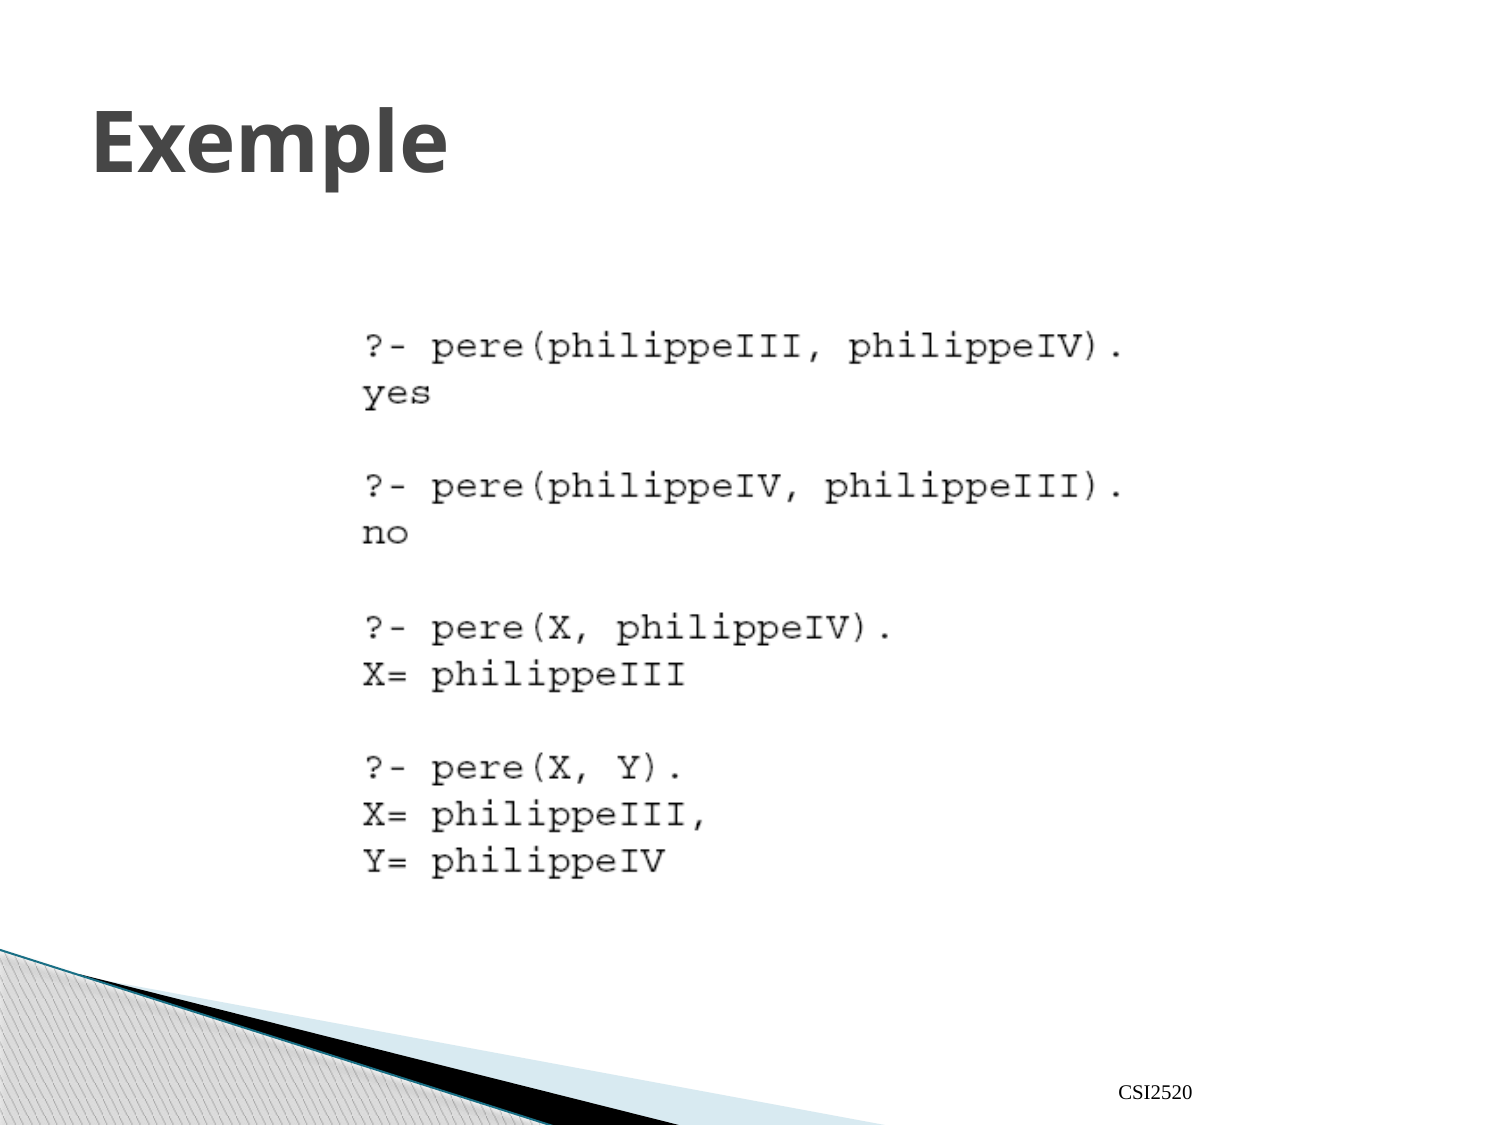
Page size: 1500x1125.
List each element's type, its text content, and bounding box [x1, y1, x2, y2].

title Exemple [75, 45, 1425, 233]
slide_number CSI2520 [1103, 1051, 1419, 1112]
picture [336, 314, 1163, 906]
